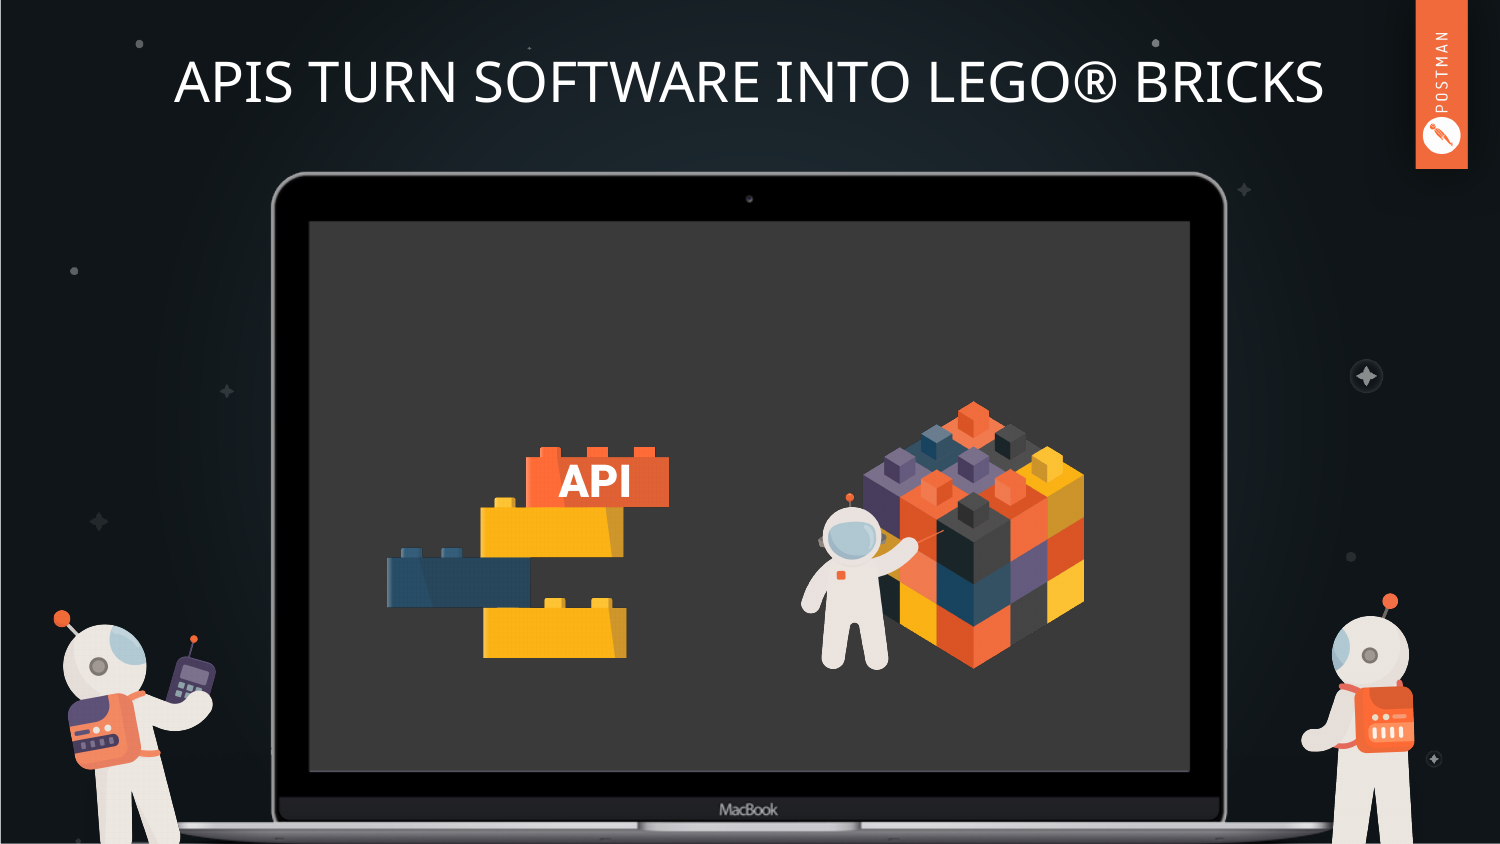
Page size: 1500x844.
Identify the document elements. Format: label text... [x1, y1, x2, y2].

picture [0, 0, 1500, 844]
title APIS TURN SOFTWARE INTO LEGO® BRICKS [103, 43, 1397, 152]
